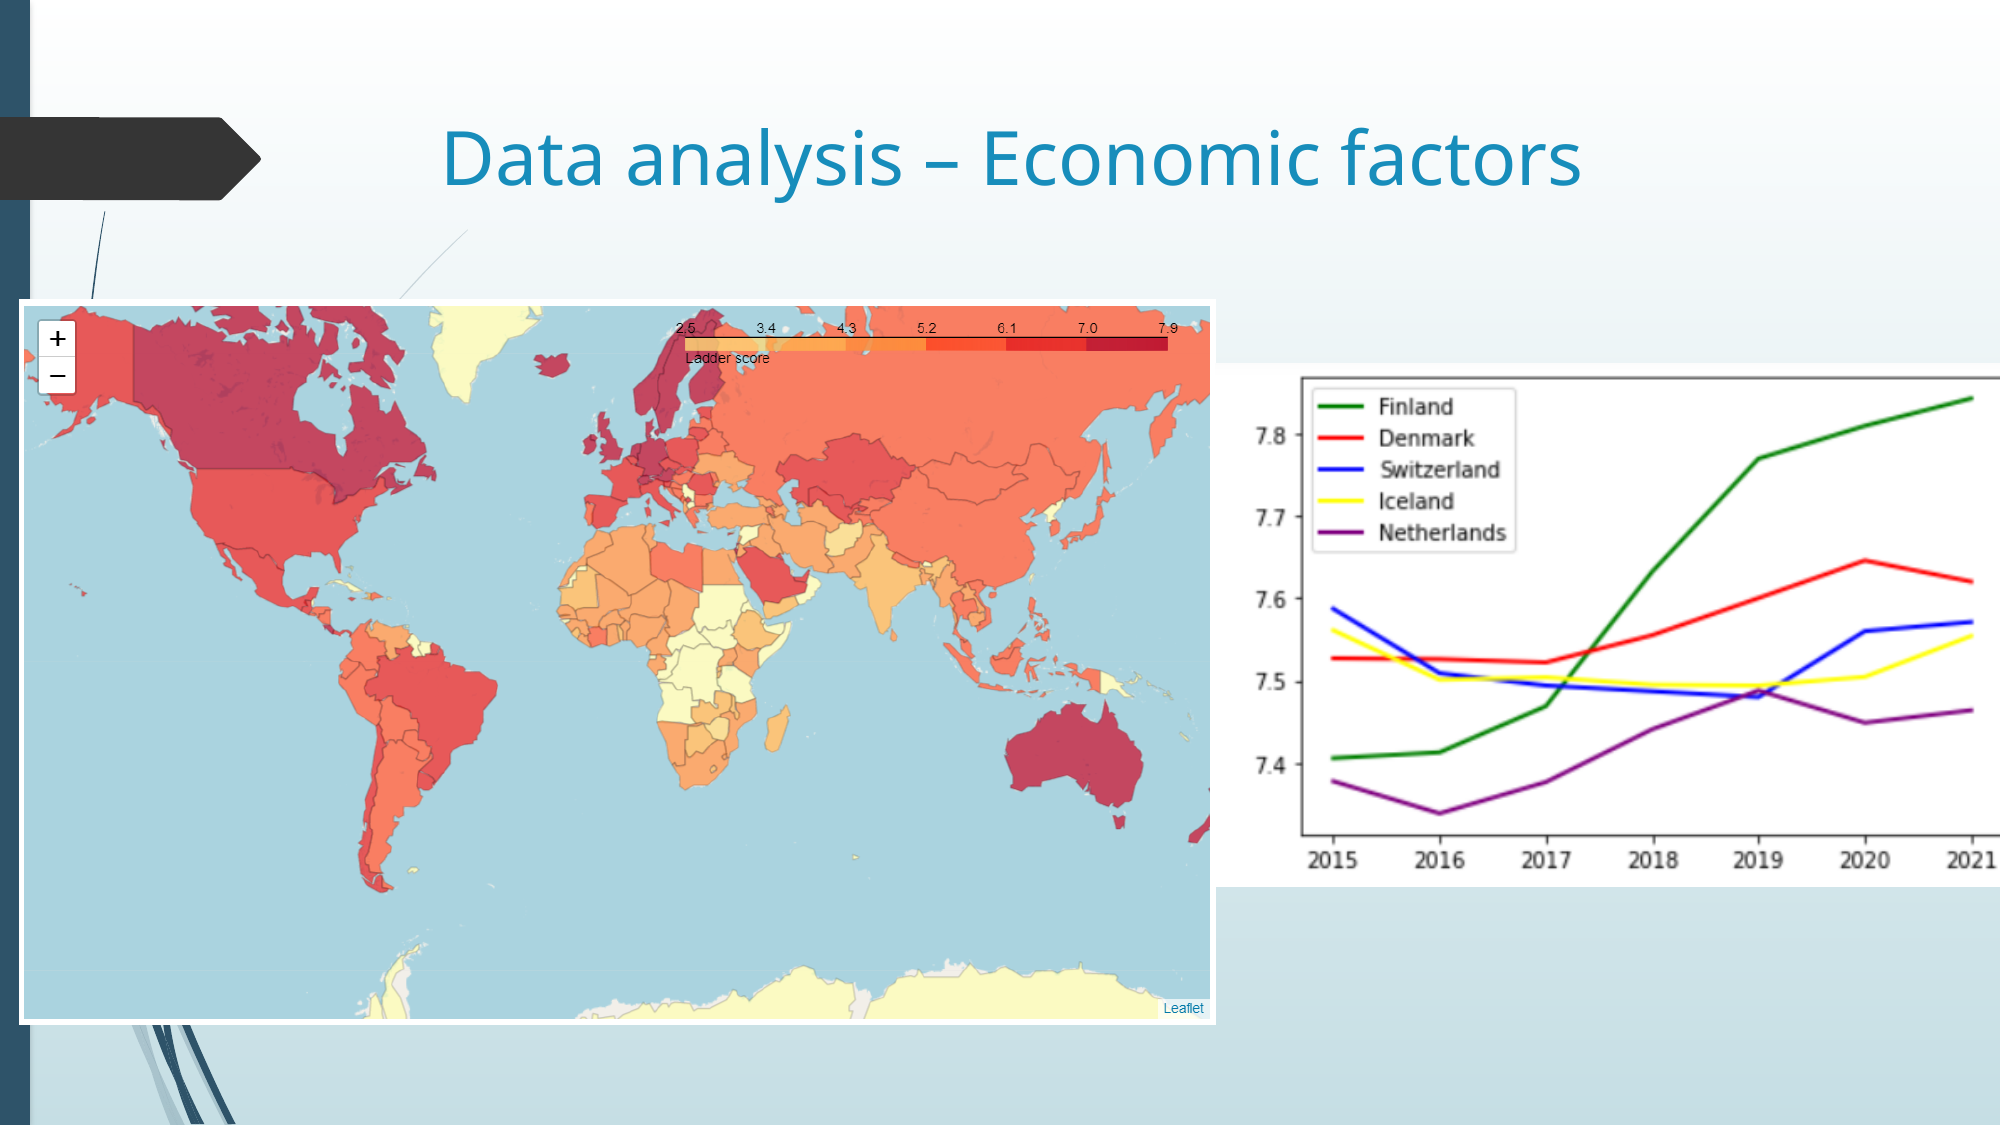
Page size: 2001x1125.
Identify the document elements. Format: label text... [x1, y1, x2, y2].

title Data analysis – Economic factors [425, 102, 1888, 313]
picture [18, 299, 2000, 1025]
